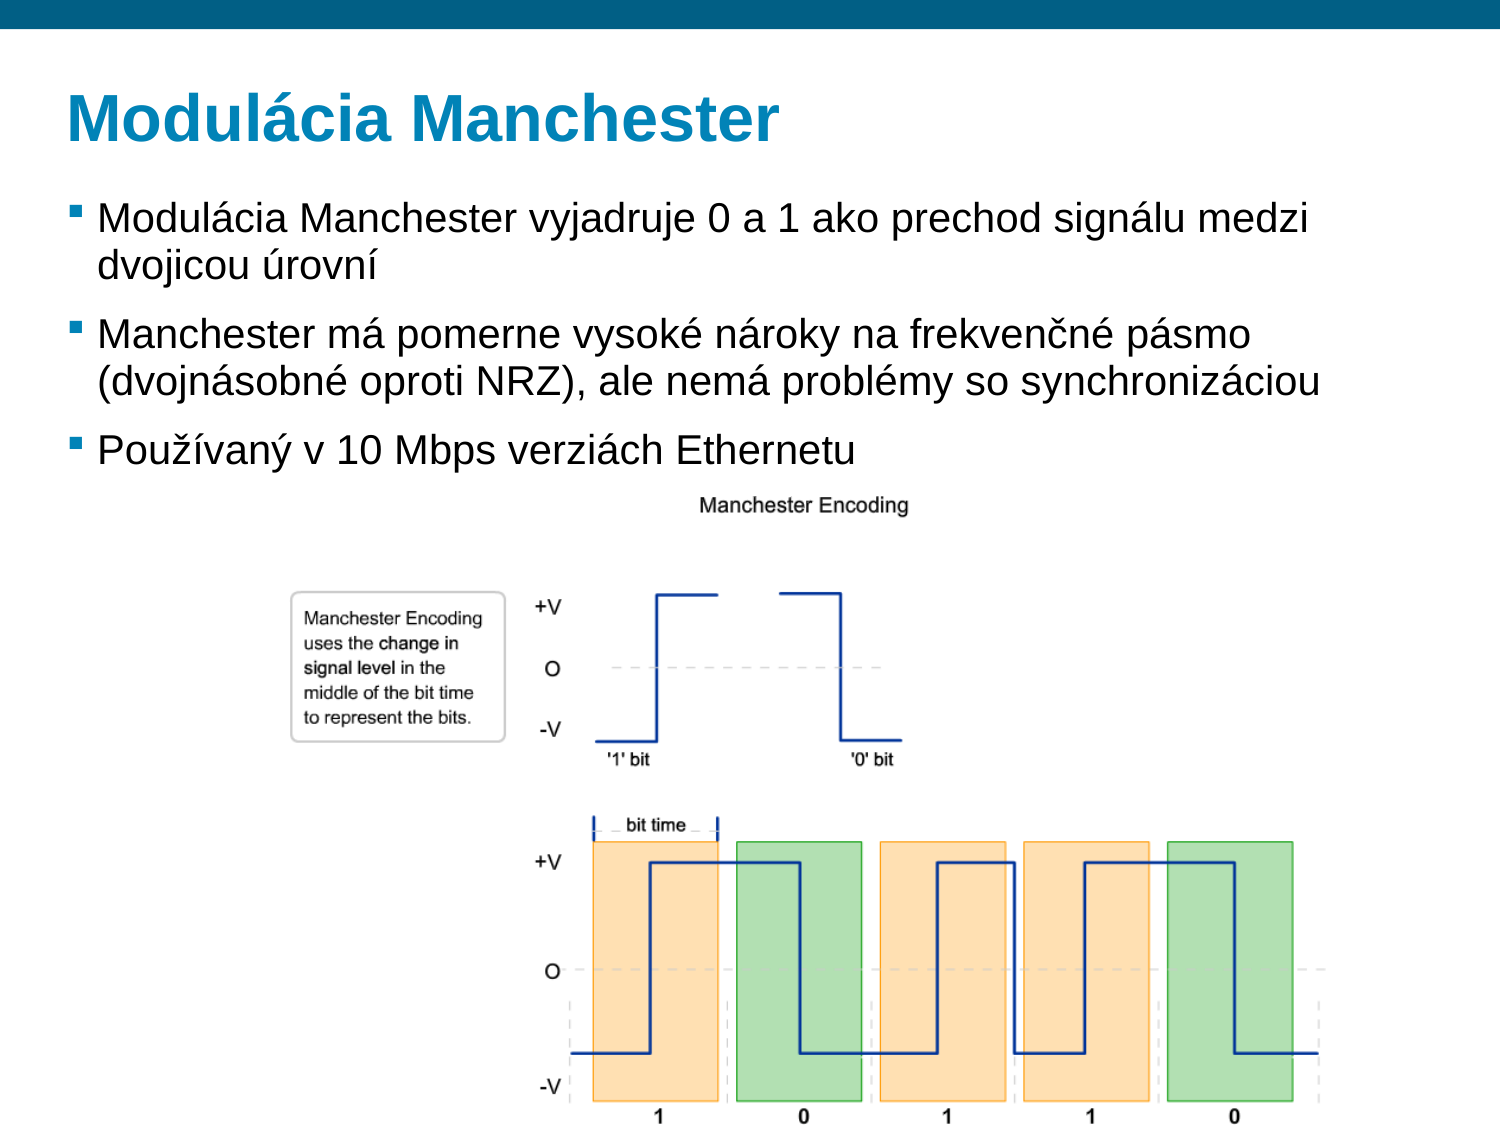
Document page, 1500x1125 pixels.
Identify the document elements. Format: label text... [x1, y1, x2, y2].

title Modulácia Manchester [53, 50, 1447, 163]
list Modulácia Manchester vyjadruje 0 a 1 ako prechod signálu medzi dvojicou úrovní Manchester má pomerne vysoké nároky na frekvenčné pásmo (dvojnásobné oproti NRZ), ale nemá problémy so synchronizáciou Používaný v 10 Mbps verziách Ethernetu [53, 187, 1447, 1075]
picture [289, 496, 1326, 1125]
